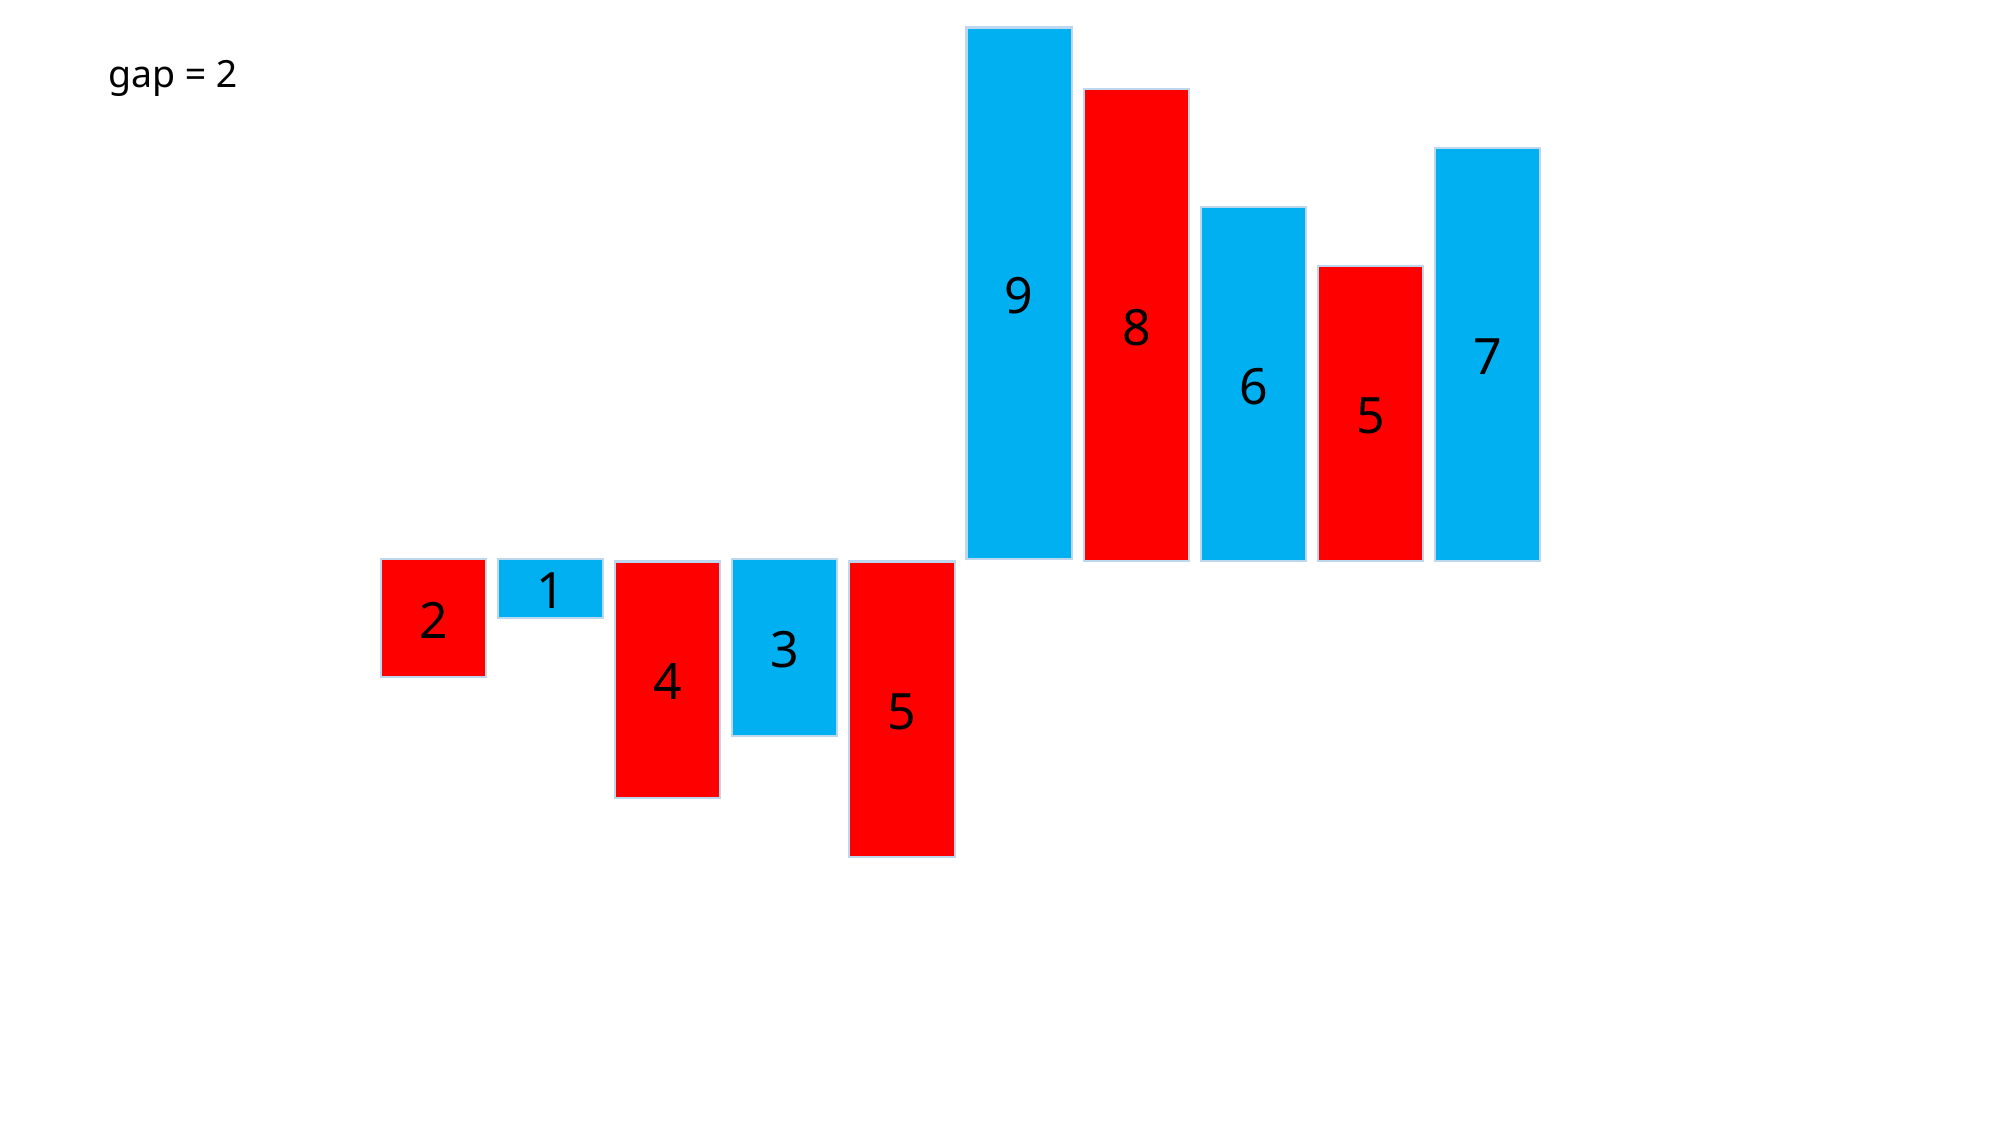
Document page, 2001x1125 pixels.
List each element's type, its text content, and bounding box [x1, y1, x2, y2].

text_box 4 [614, 560, 721, 799]
text_box 8 [1083, 88, 1190, 562]
text_box 7 [1434, 147, 1541, 562]
text_box 6 [1200, 206, 1307, 562]
text_box 1 [497, 558, 604, 619]
text_box 5 [1317, 265, 1424, 562]
text_box 3 [731, 558, 838, 737]
text_box 5 [848, 560, 956, 858]
text_box 2 [380, 558, 487, 678]
text_box 9 [965, 26, 1073, 560]
text_box gap = 2 [93, 42, 306, 147]
